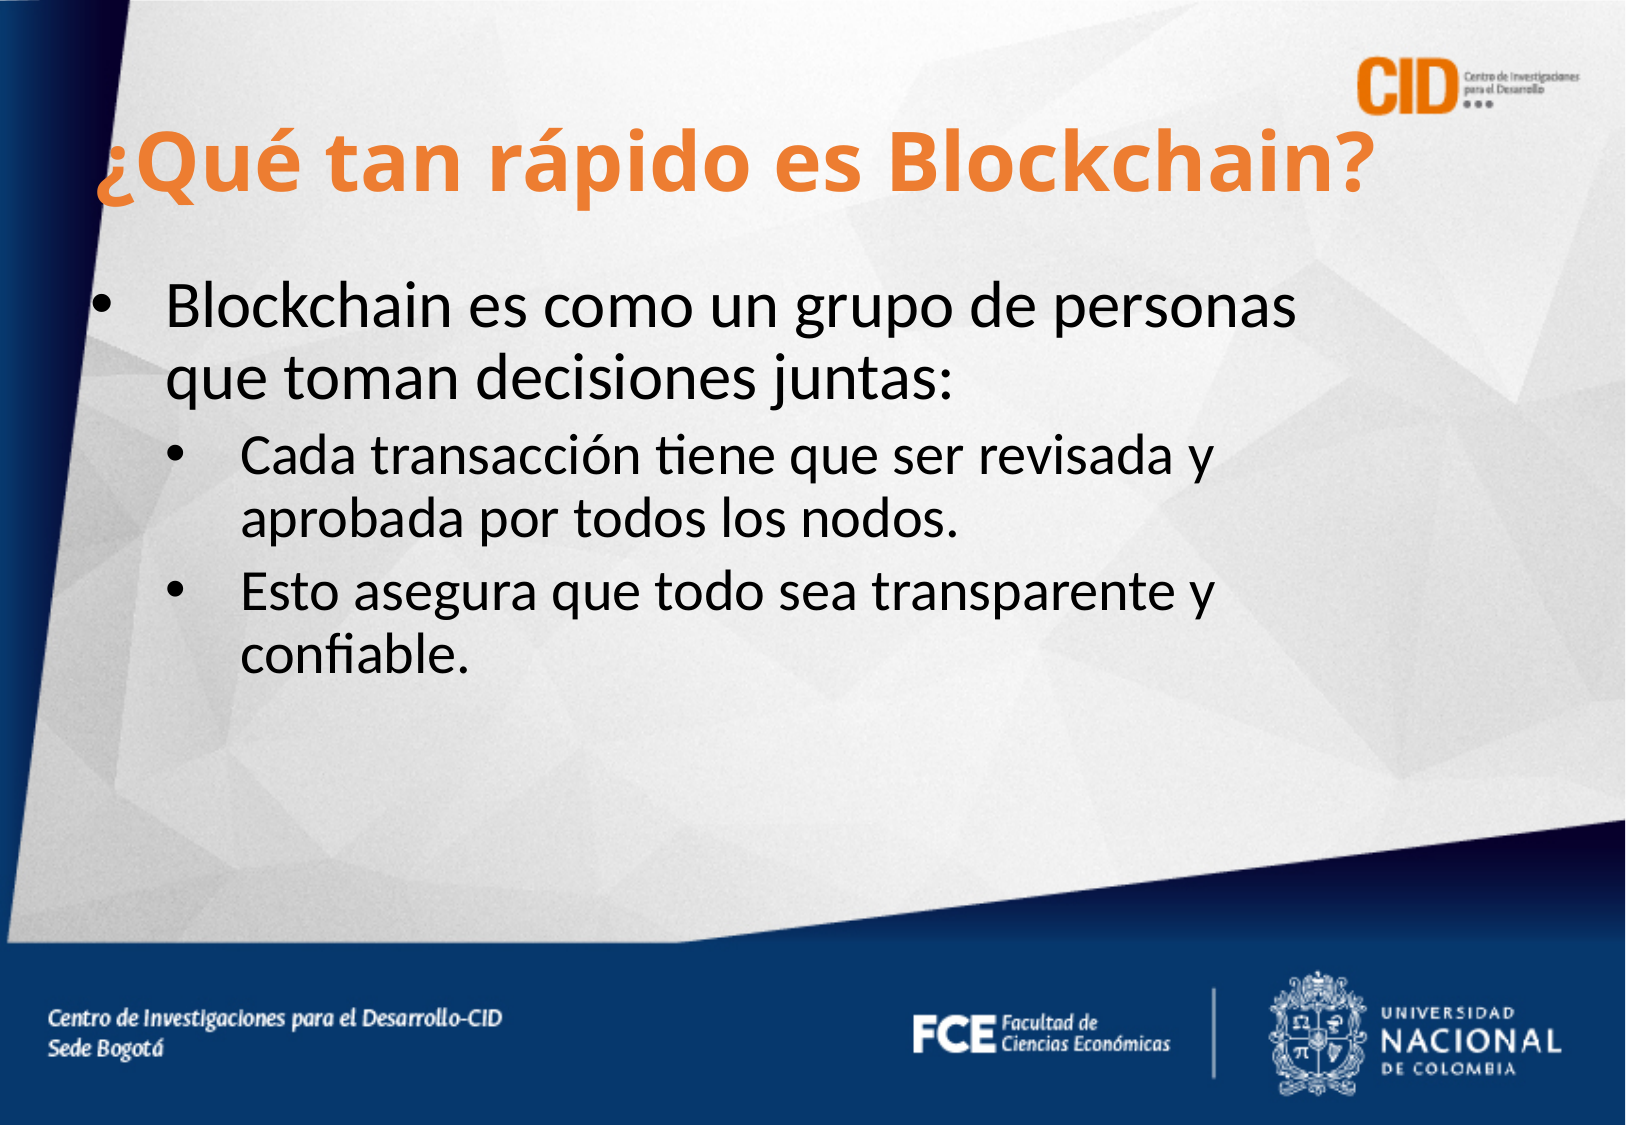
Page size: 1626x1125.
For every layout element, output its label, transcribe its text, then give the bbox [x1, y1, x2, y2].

text_box ¿Qué tan rápido es Blockchain? [80, 39, 1462, 218]
text_box Blockchain es como un grupo de personas que toman decisiones juntas: Cada transacción tiene que ser revisada y aprobada por todos los nodos. Esto asegura que todo sea transparente y confiable. [74, 262, 1425, 841]
picture [0, 0, 1626, 1125]
